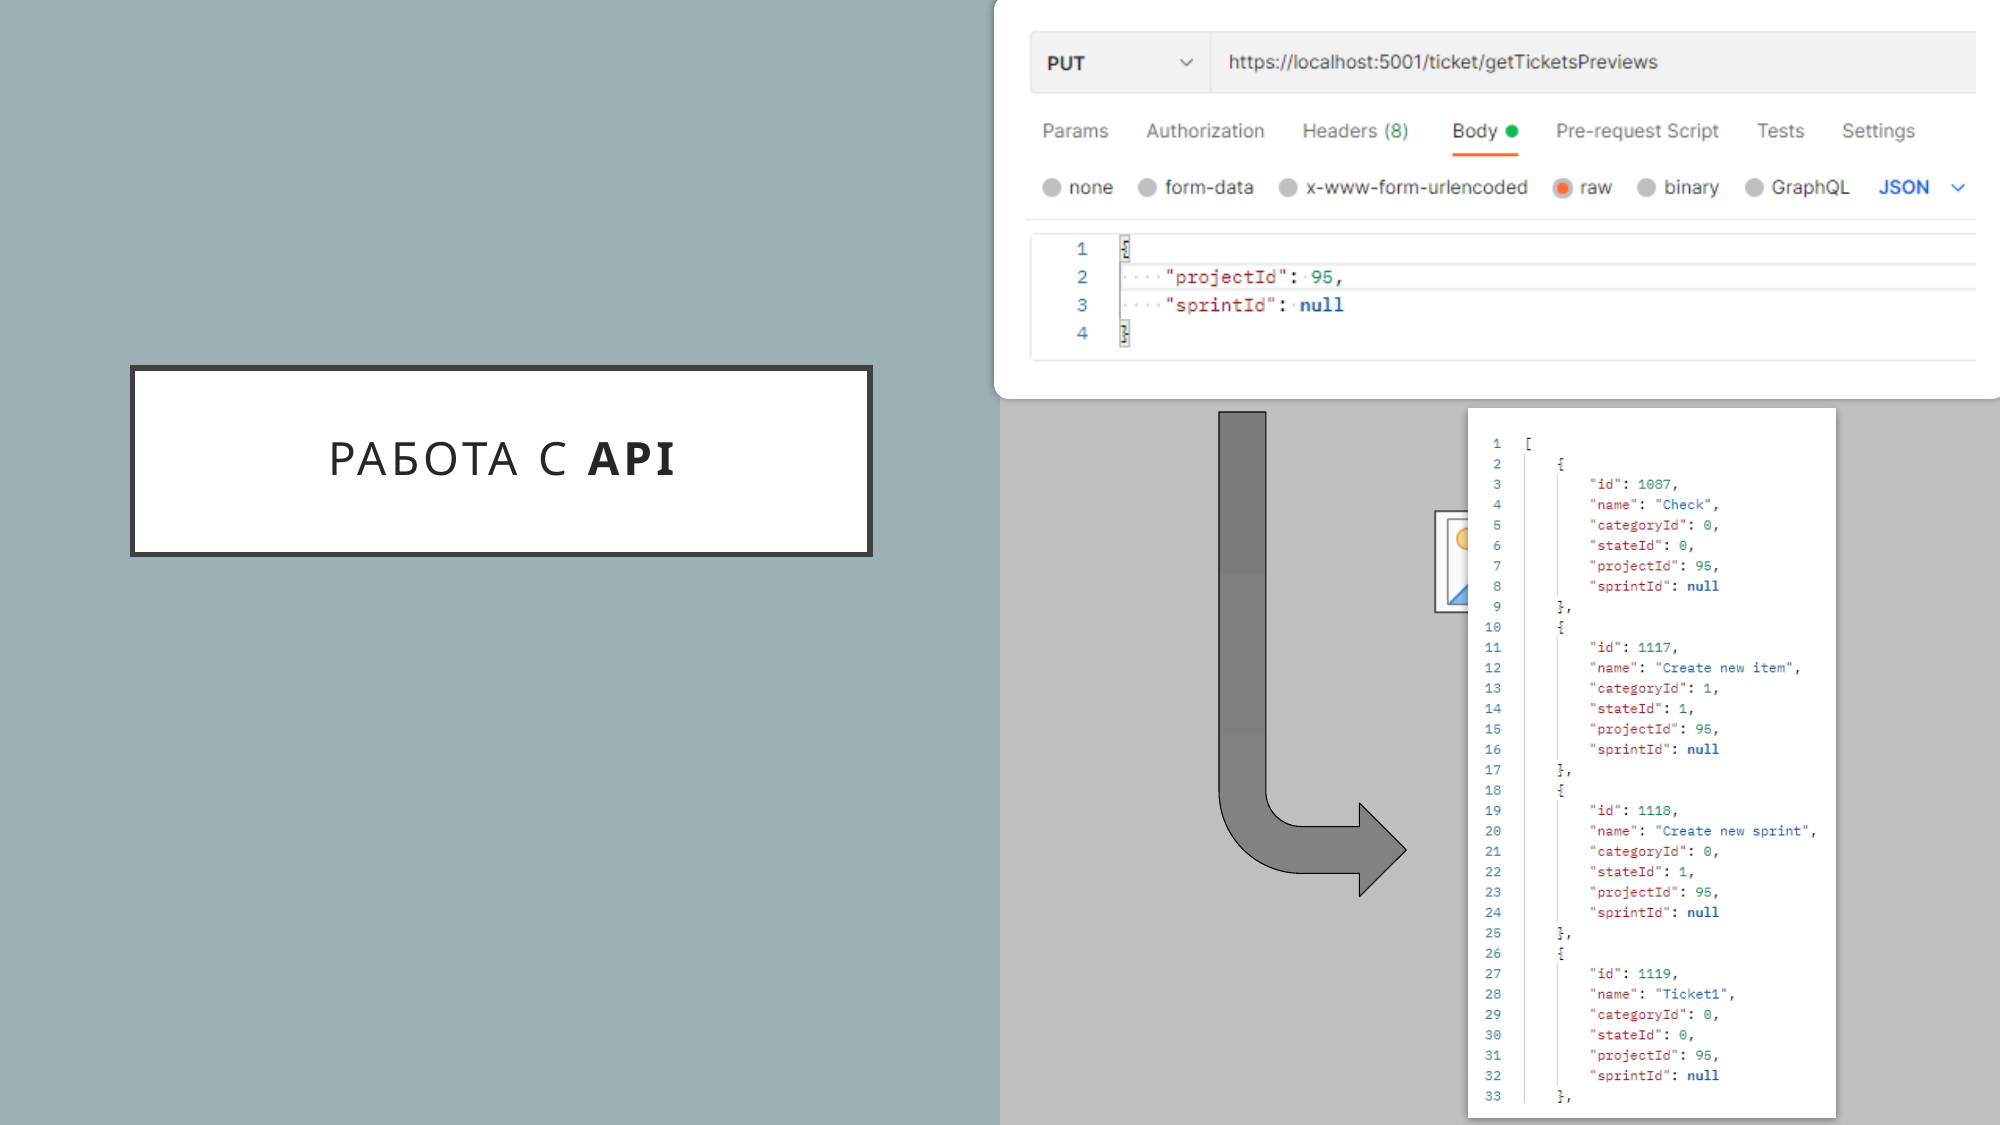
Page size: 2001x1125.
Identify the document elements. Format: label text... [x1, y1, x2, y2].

picture [999, 0, 2000, 1125]
title Работа С API [130, 365, 873, 557]
